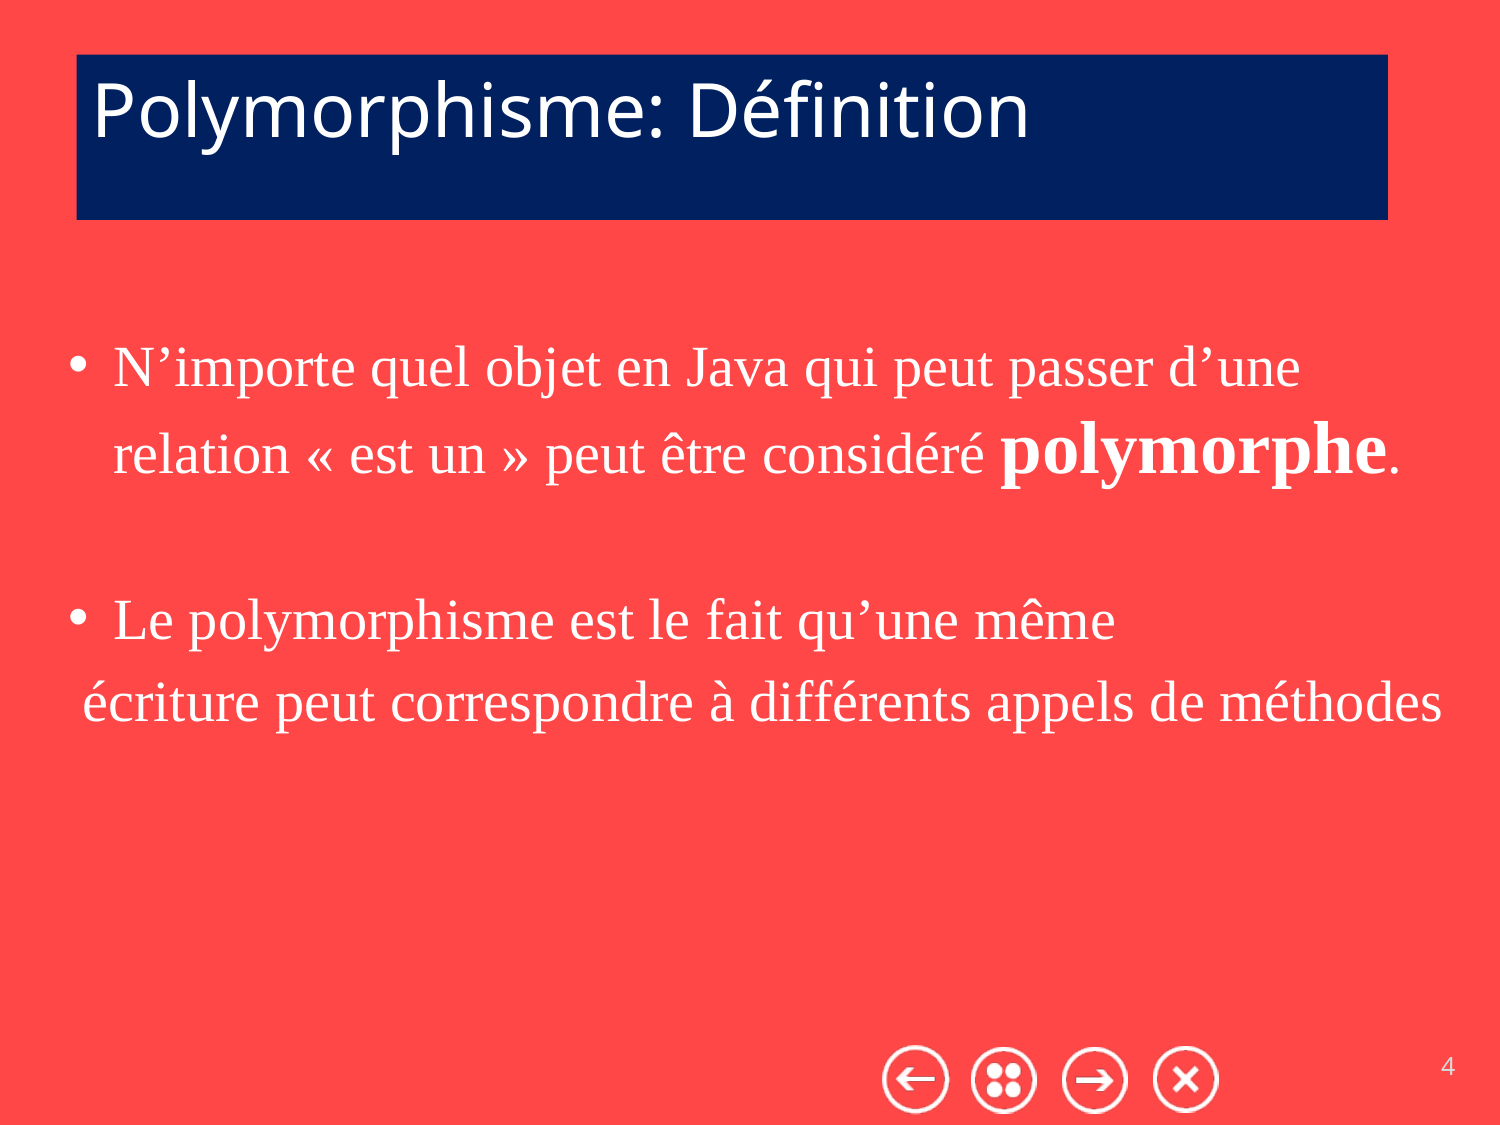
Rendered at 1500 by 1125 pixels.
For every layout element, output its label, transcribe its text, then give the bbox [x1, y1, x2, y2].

picture [882, 1050, 951, 1115]
list N’importe quel objet en Java qui peut passer d’une relation « est un » peut être considéré polymorphe. Le polymorphisme est le fait qu’une même écriture peut correspondre à différents appels de méthodes [53, 236, 1471, 1050]
picture [1062, 1050, 1128, 1114]
title Polymorphisme: Définition [76, 54, 1388, 220]
slide_number 4 [1316, 1042, 1471, 1103]
picture [971, 1050, 1037, 1114]
picture [1153, 1050, 1219, 1113]
